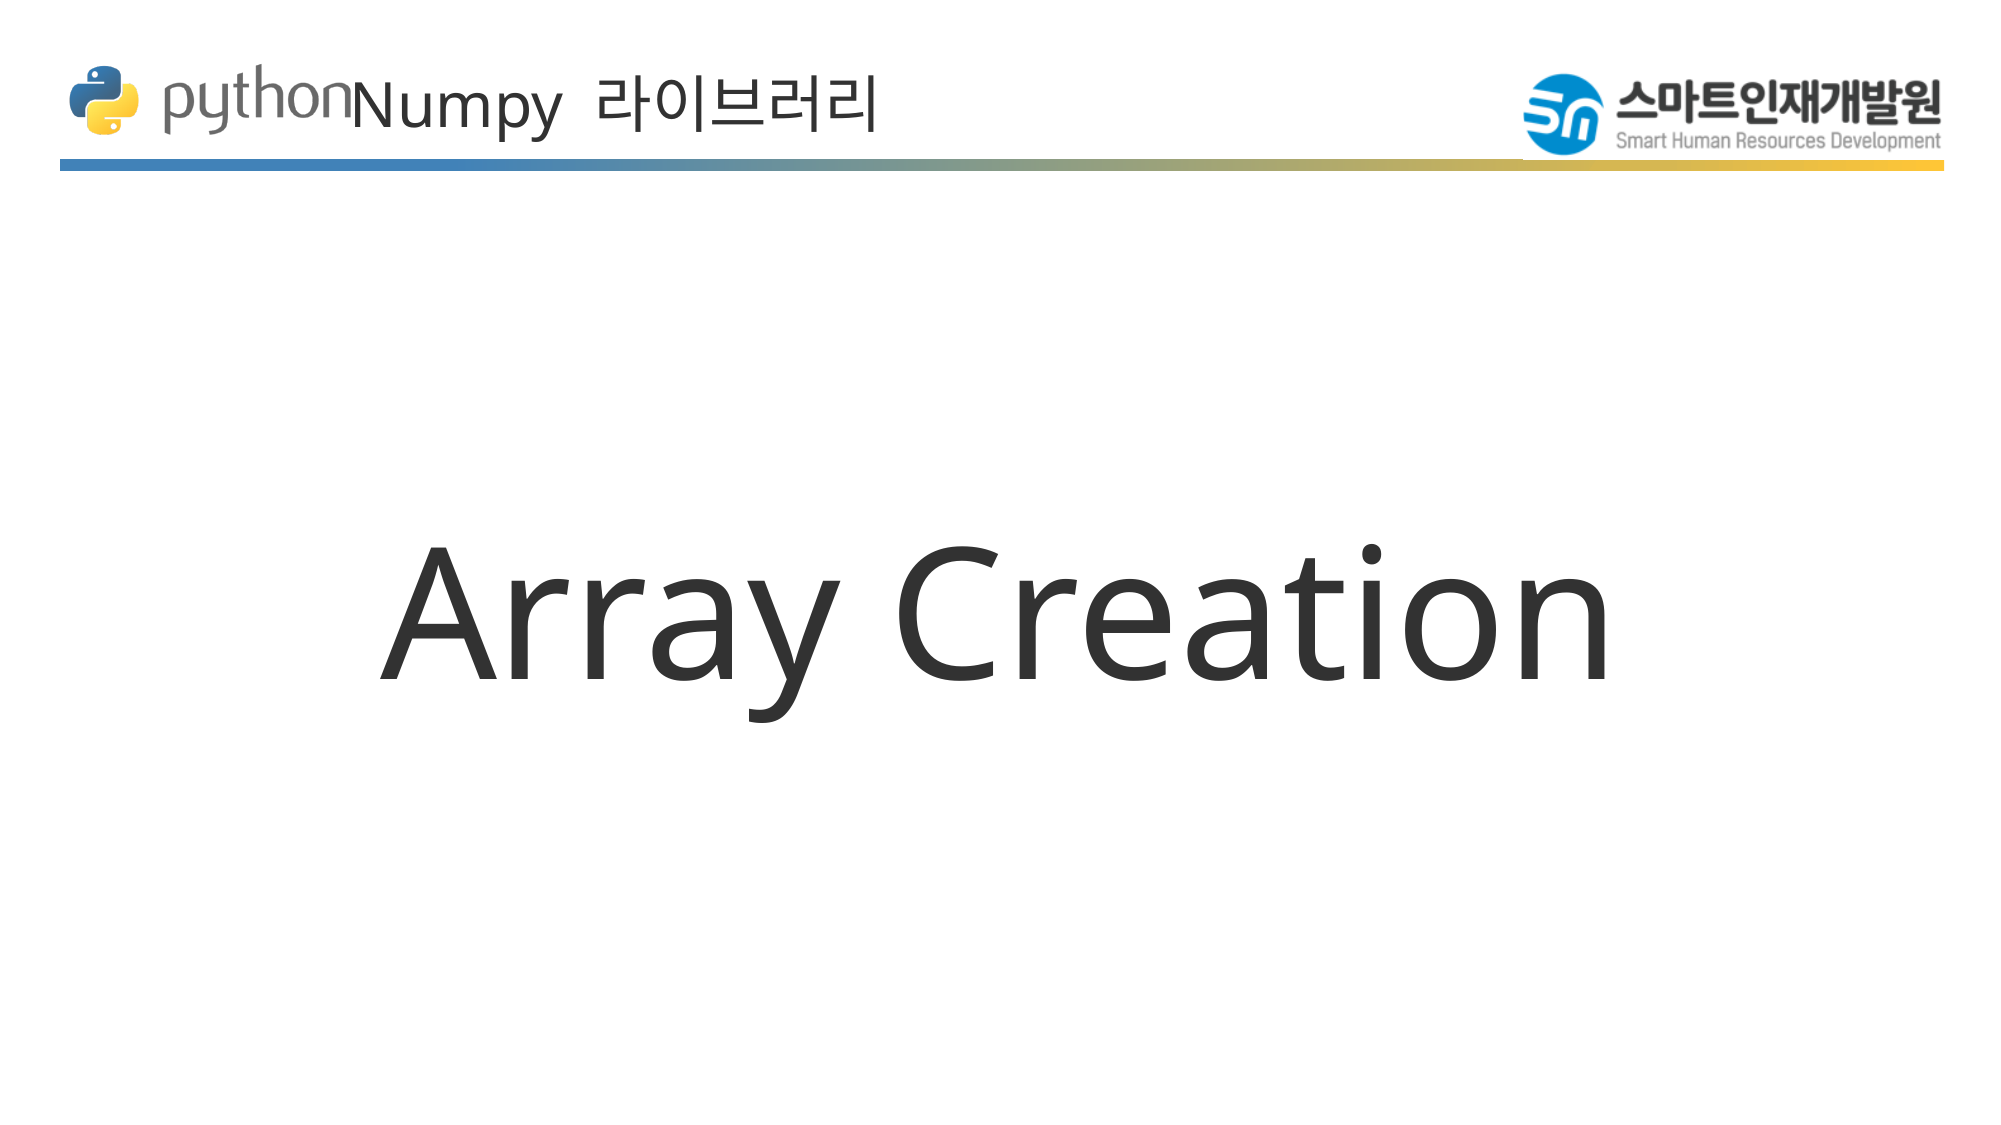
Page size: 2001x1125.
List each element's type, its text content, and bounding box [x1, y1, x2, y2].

picture [1523, 68, 1952, 160]
picture [60, 55, 363, 147]
text_box Array Creation [167, 444, 1833, 724]
text_box Numpy 라이브러리 [334, 57, 898, 148]
